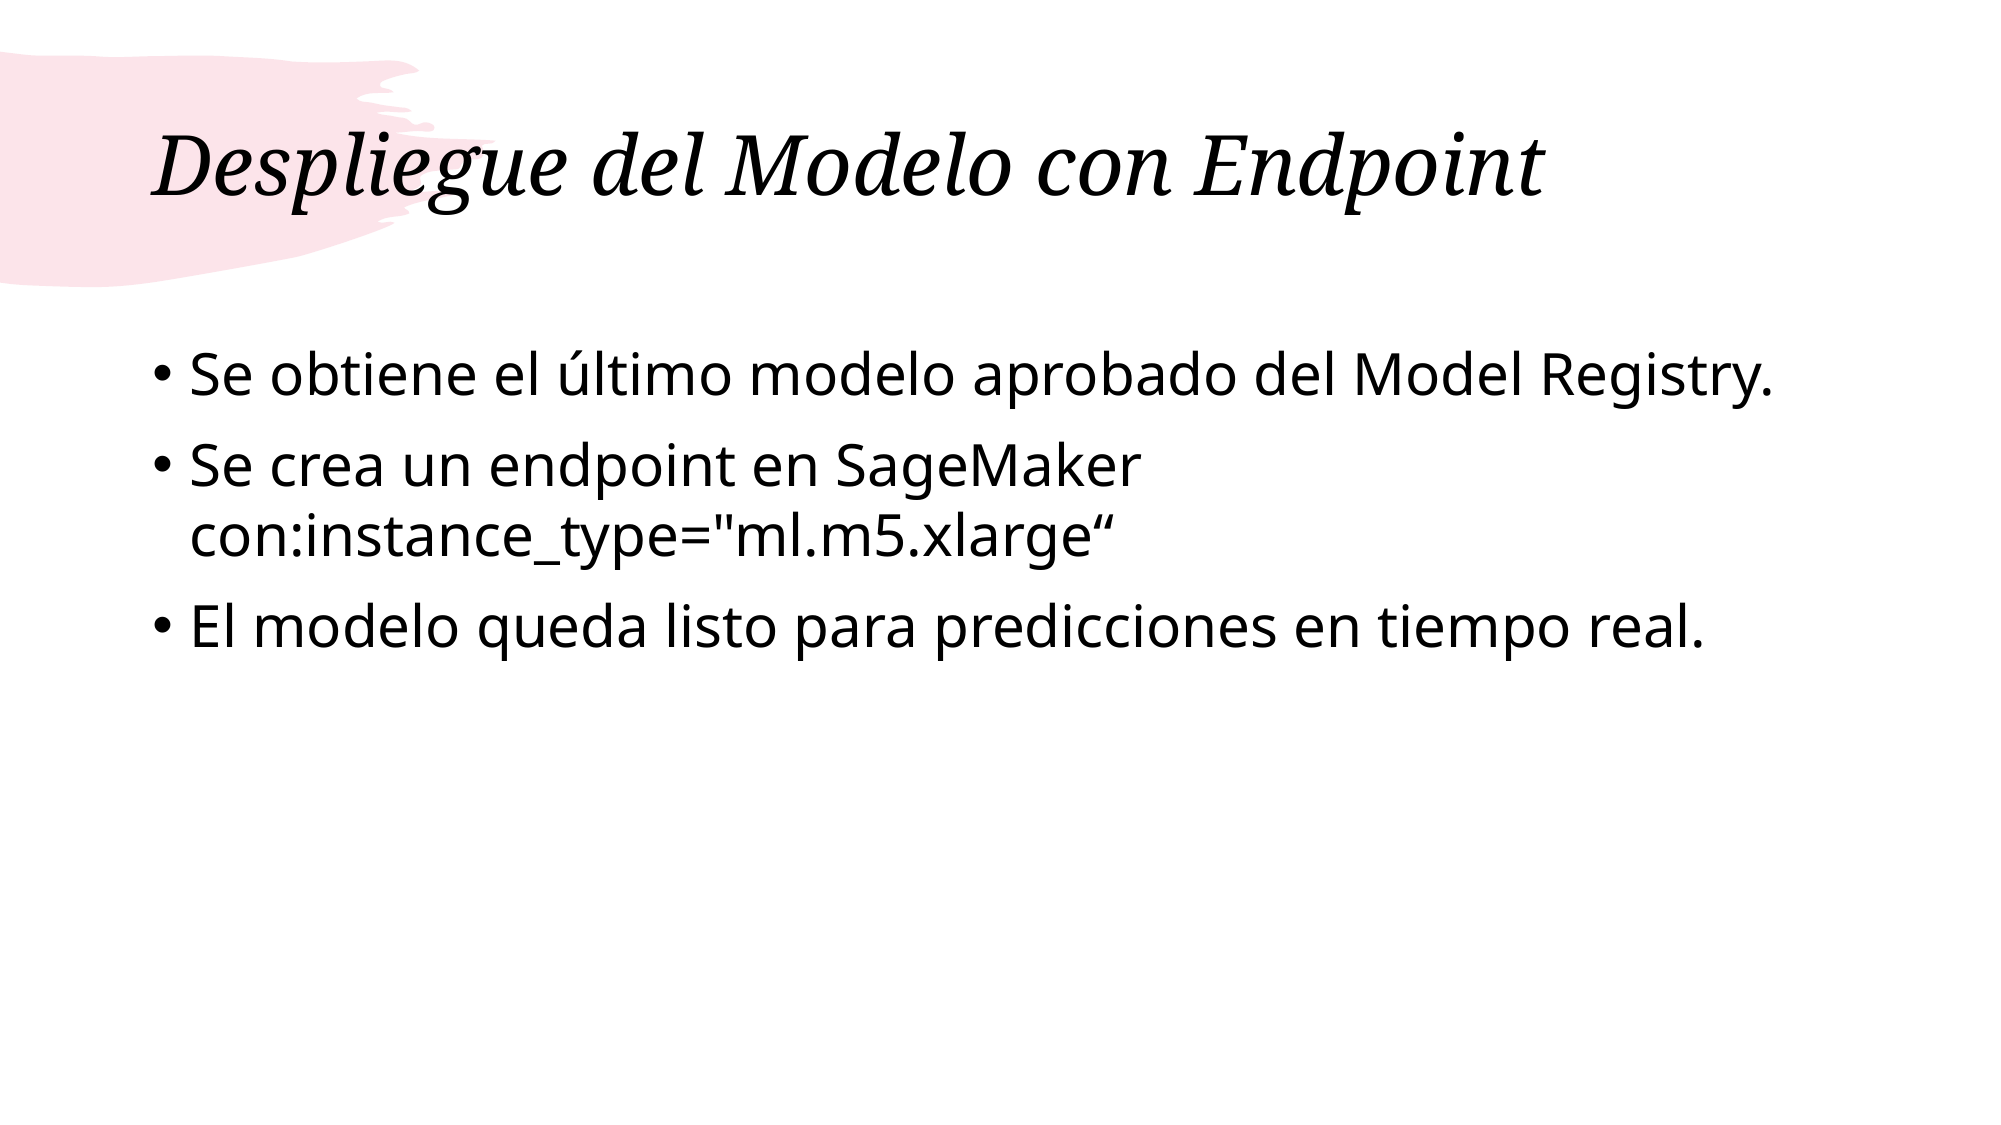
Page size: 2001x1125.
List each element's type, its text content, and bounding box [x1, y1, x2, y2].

list Se obtiene el último modelo aprobado del Model Registry. Se crea un endpoint en SageMaker con:instance_type="ml.m5.xlarge“ El modelo queda listo para predicciones en tiempo real. [137, 329, 1863, 1013]
title Despliegue del Modelo con Endpoint [137, 59, 1863, 278]
